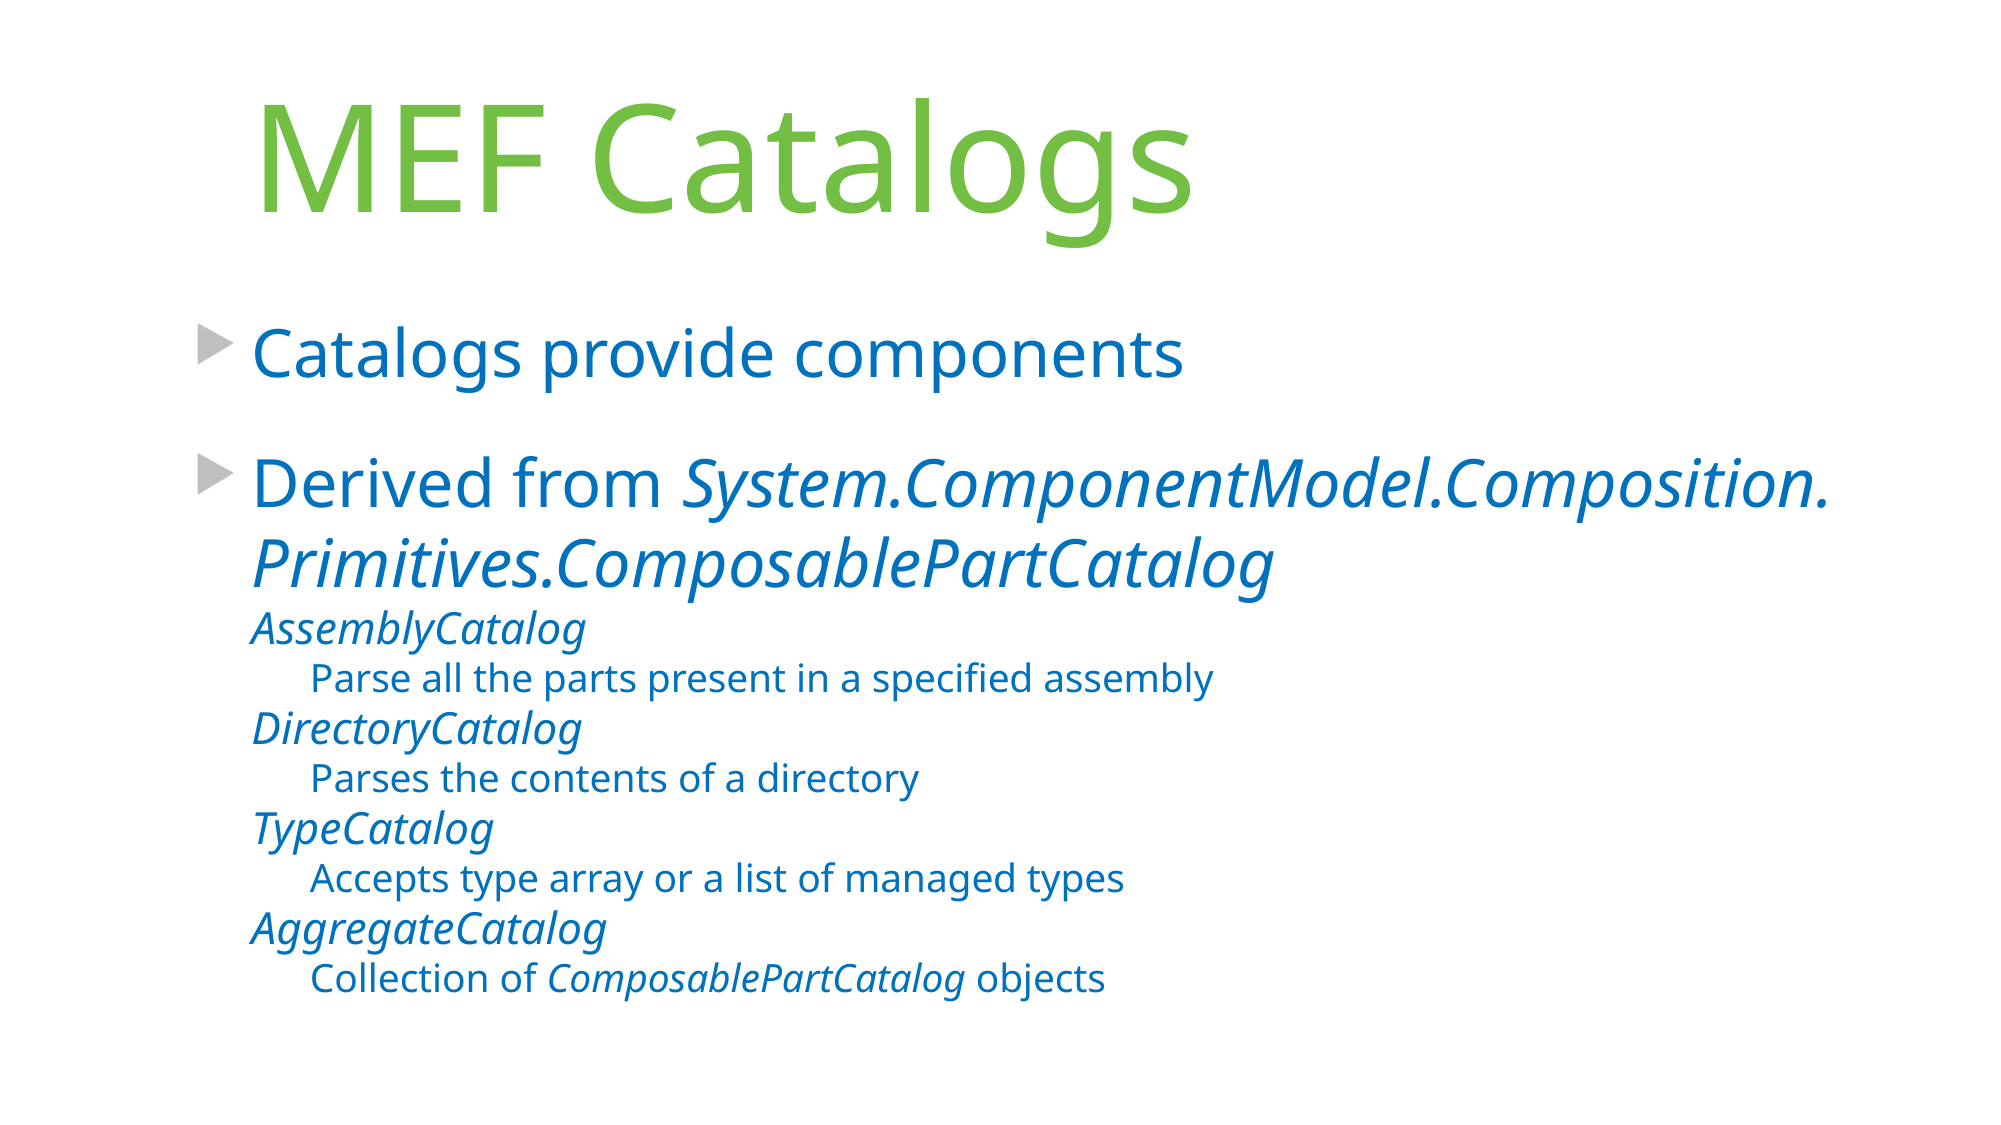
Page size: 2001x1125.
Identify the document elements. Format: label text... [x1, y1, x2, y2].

title MEF Catalogs [250, 78, 1945, 228]
list Catalogs provide components Derived from System.ComponentModel.Composition. Primitives.ComposablePartCatalog AssemblyCatalog Parse all the parts present in a specified assembly DirectoryCatalog Parses the contents of a directory TypeCatalog Accepts type array or a list of managed types AggregateCatalog Collection of ComposablePartCatalog objects [191, 310, 1945, 1125]
